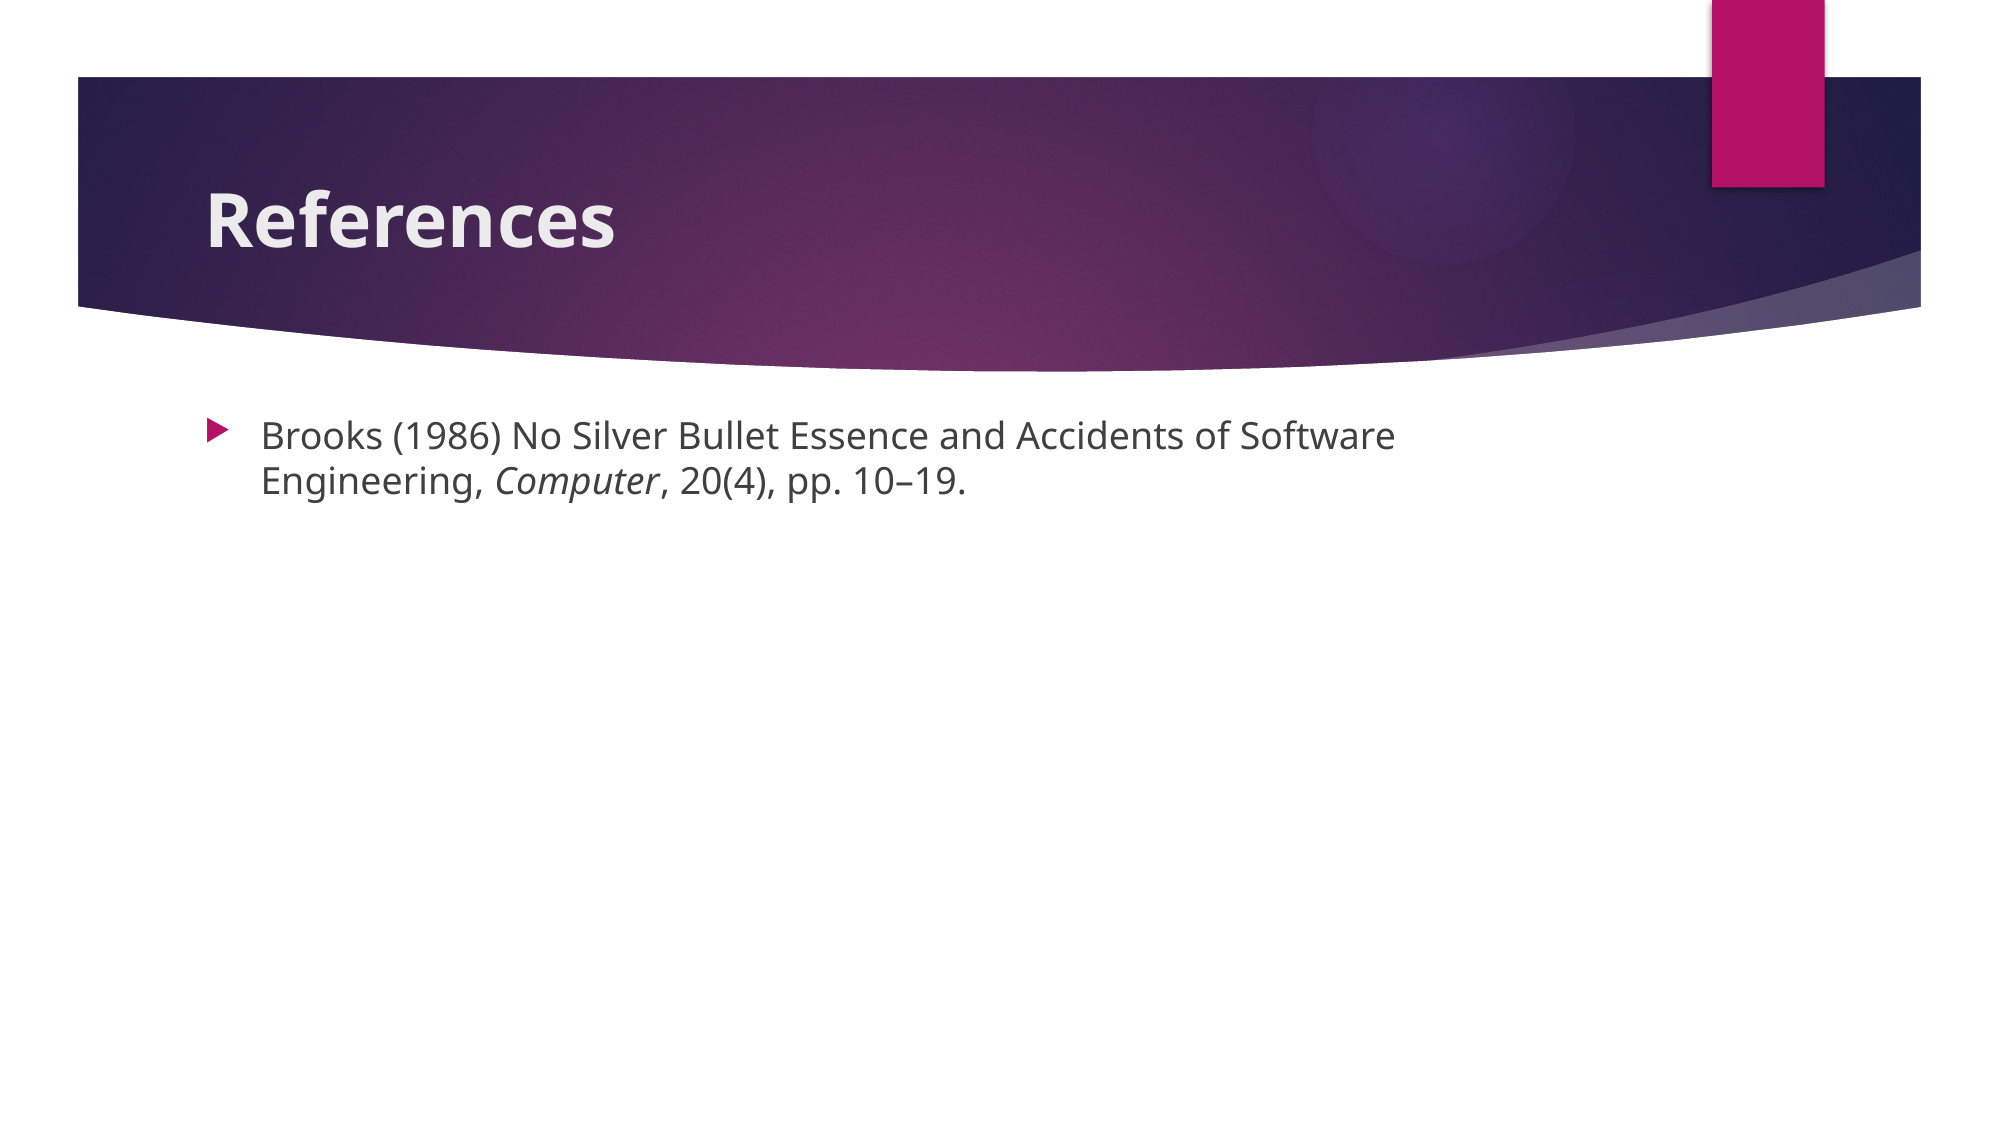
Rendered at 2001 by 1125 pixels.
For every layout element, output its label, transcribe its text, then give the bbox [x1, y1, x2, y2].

title References [189, 159, 1627, 276]
text_box [0, 464, 928, 615]
list Brooks (1986) No Silver Bullet Essence and Accidents of Software Engineering, Computer, 20(4), pp. 10–19. [189, 404, 1638, 966]
